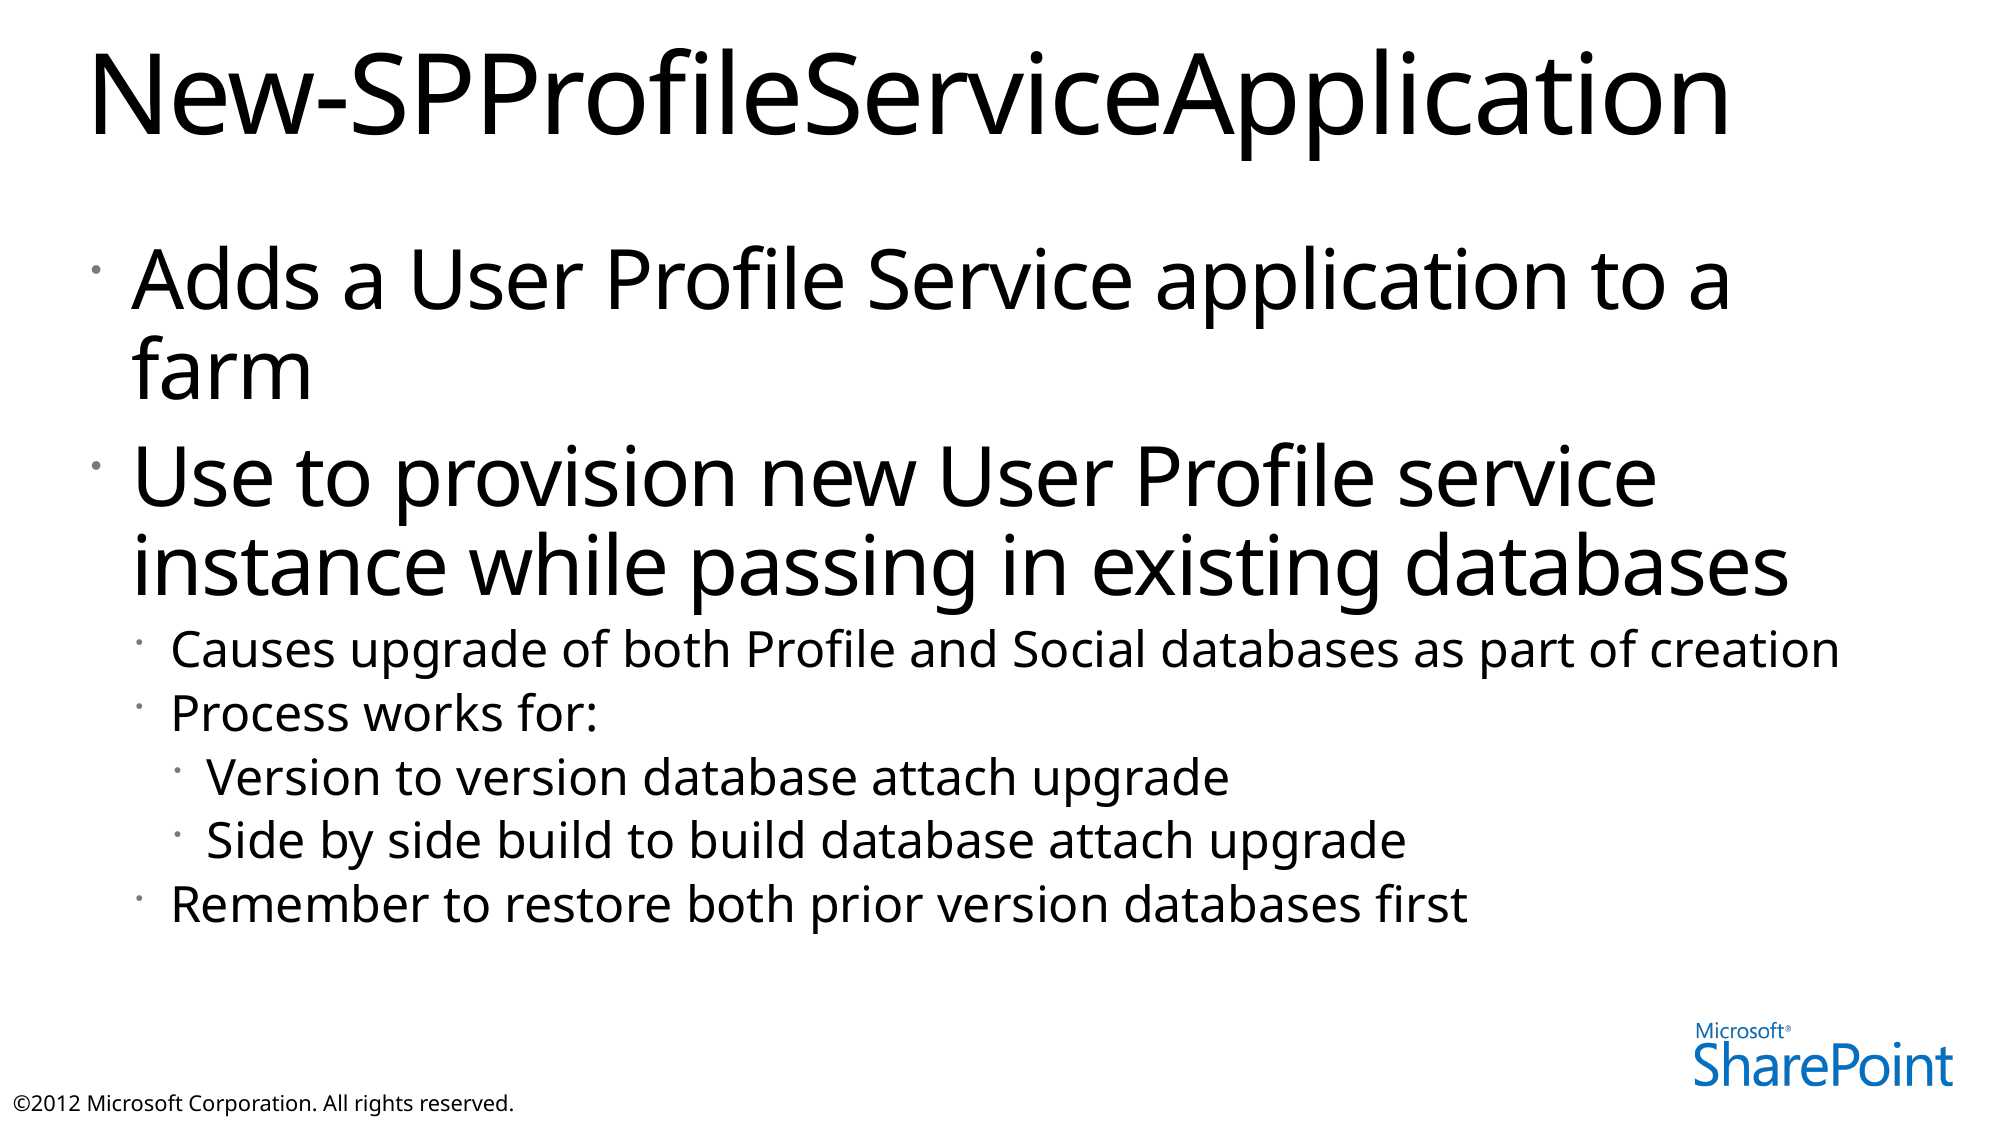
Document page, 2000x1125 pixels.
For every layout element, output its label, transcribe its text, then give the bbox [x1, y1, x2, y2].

title New-SPProfileServiceApplication [85, 37, 1914, 161]
list Adds a User Profile Service application to a farm Use to provision new User Profile service instance while passing in existing databases Causes upgrade of both Profile and Social databases as part of creation Process works for: Version to version database attach upgrade Side by side build to build database attach upgrade Remember to restore both prior version databases first [85, 237, 1914, 573]
picture [1690, 1007, 1953, 1098]
